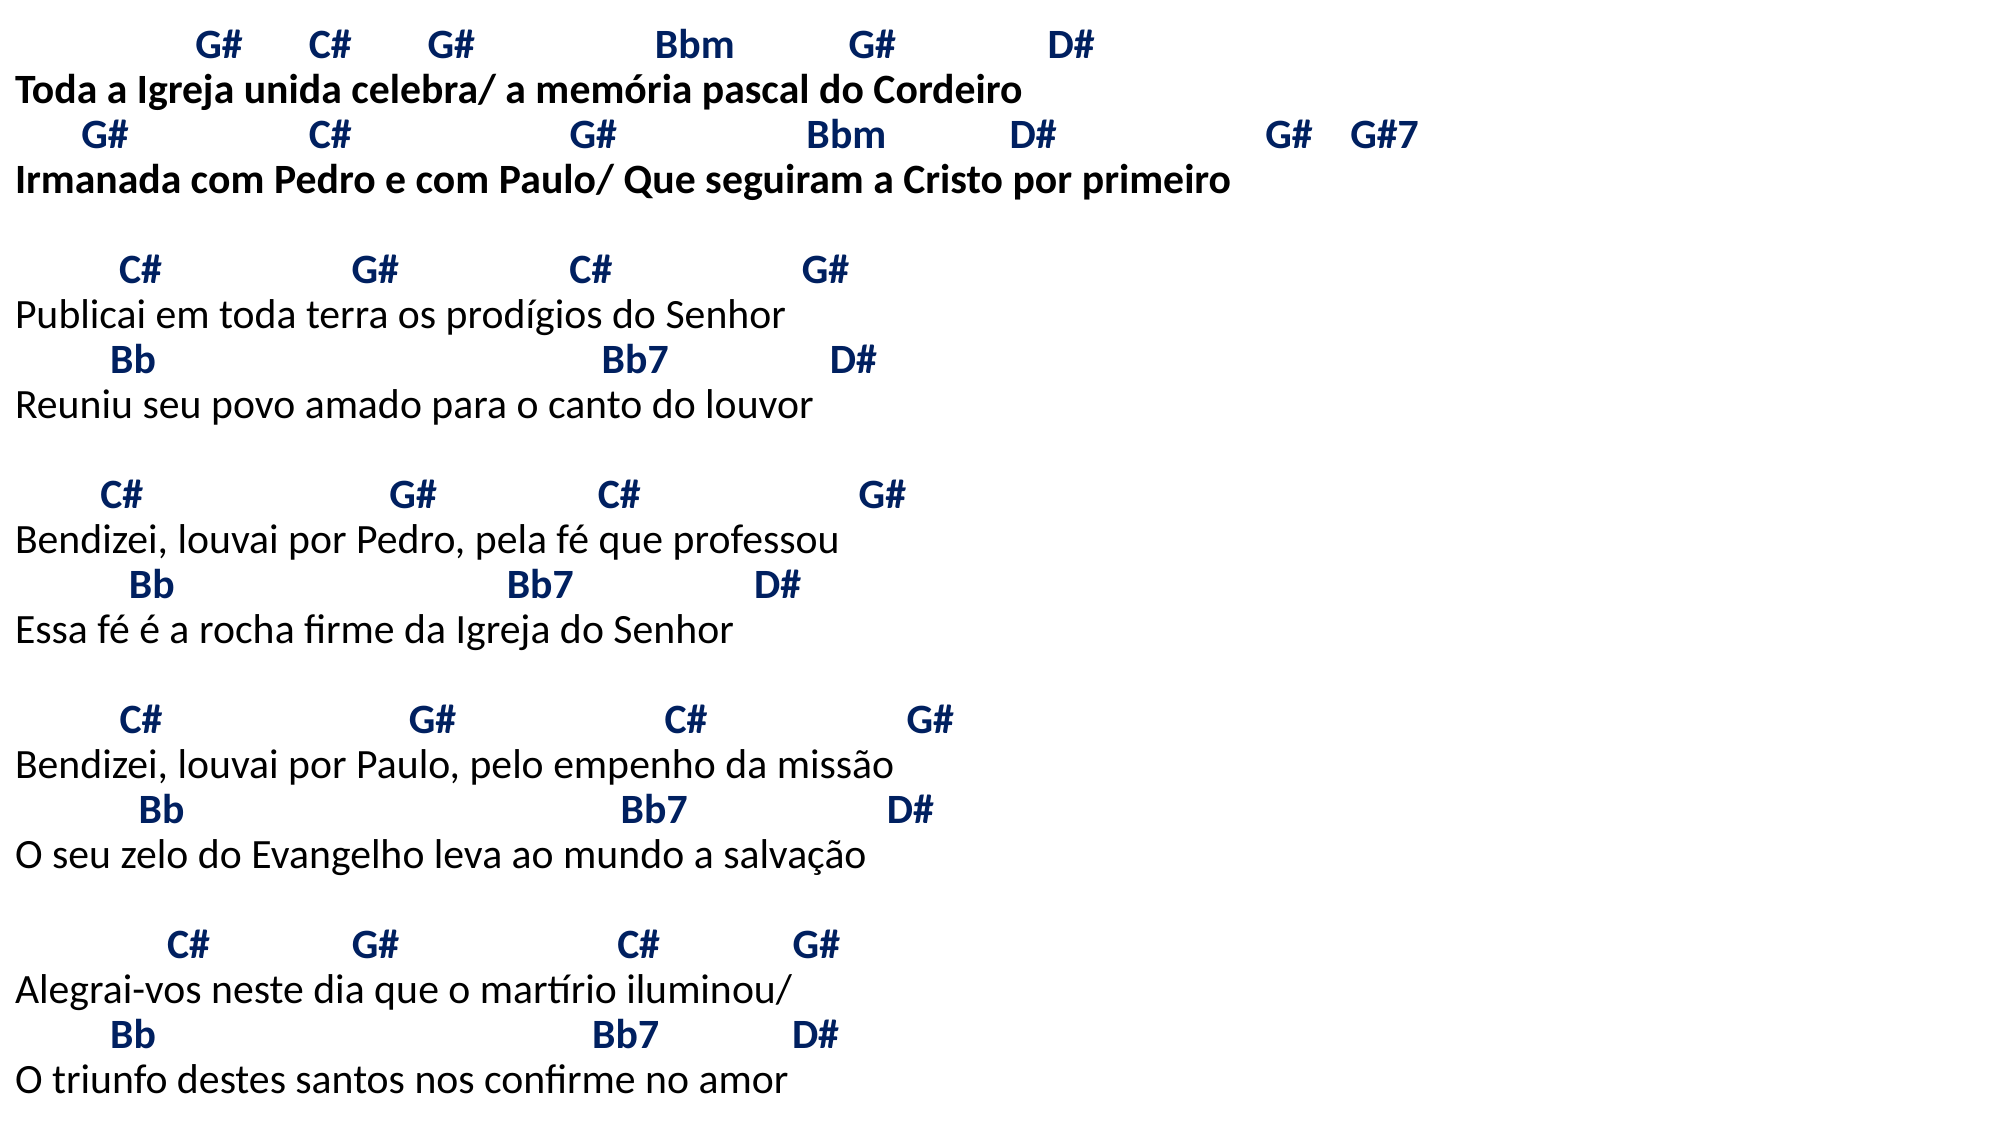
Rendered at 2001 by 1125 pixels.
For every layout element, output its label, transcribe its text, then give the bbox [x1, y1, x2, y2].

title G# C# G# Bbm G# D# Toda a Igreja unida celebra/ a memória pascal do Cordeiro G# C# G# Bbm D# G# G#7 Irmanada com Pedro e com Paulo/ Que seguiram a Cristo por primeiro C# G# C# G# Publicai em toda terra os prodígios do Senhor Bb Bb7 D# Reuniu seu povo amado para o canto do louvor C# G# C# G# Bendizei, louvai por Pedro, pela fé que professou Bb Bb7 D# Essa fé é a rocha firme da Igreja do Senhor C# G# C# G# Bendizei, louvai por Paulo, pelo empenho da missão Bb Bb7 D# O seu zelo do Evangelho leva ao mundo a salvação C# G# C# G# Alegrai-vos neste dia que o martírio iluminou/ Bb Bb7 D# O triunfo destes santos nos confirme no amor [0, 0, 2000, 1125]
